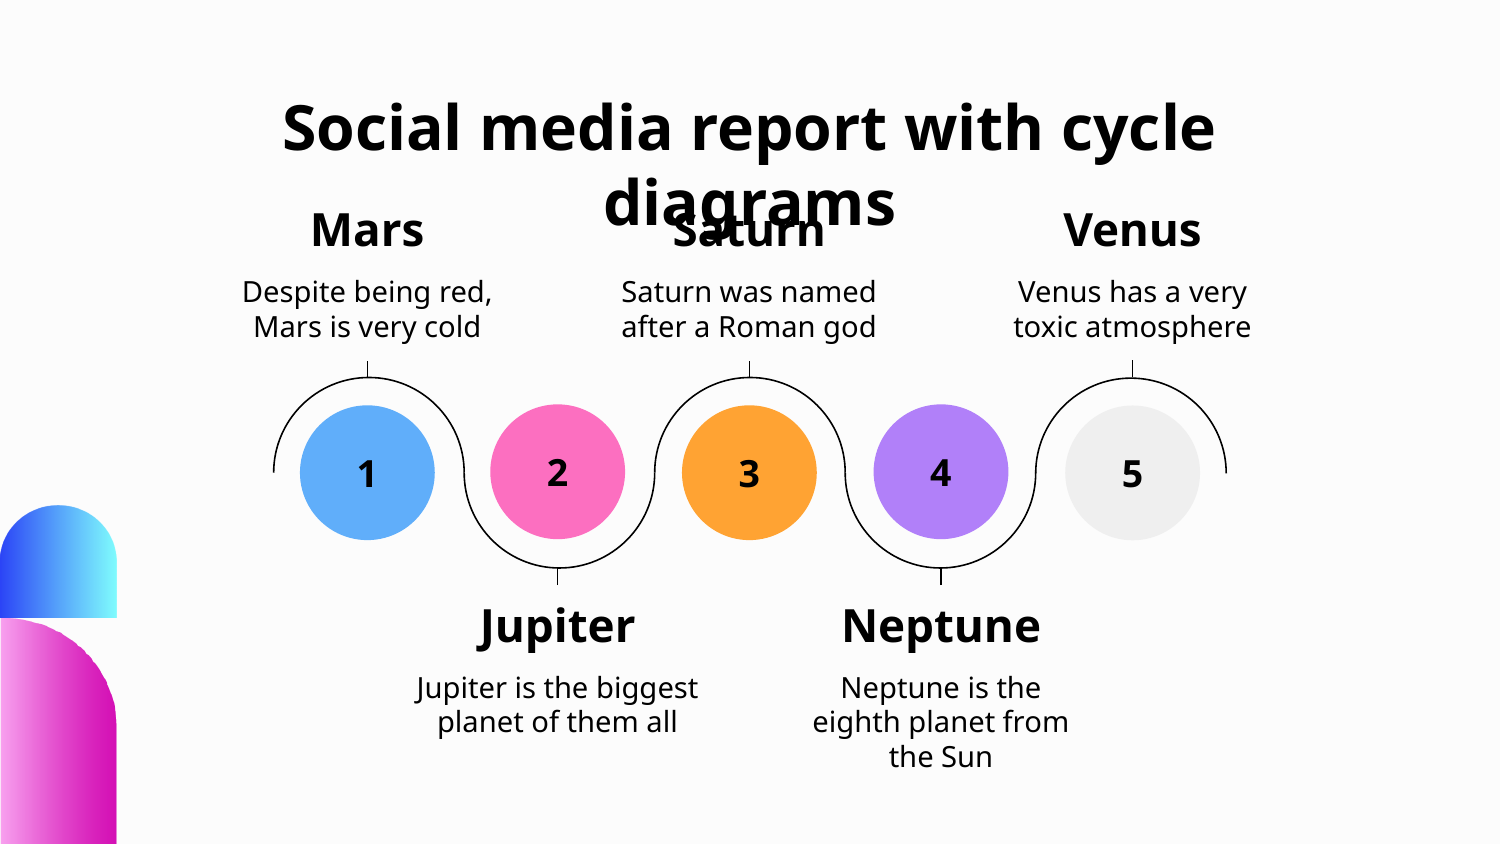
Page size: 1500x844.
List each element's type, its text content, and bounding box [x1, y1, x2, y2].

text_box Neptune is the eighth planet from the Sun [782, 653, 1100, 756]
picture [0, 505, 117, 844]
text_box Saturn [591, 189, 908, 258]
text_box Venus [974, 189, 1291, 258]
text_box Jupiter [399, 593, 716, 653]
title Social media report with cycle diagrams [116, 72, 1383, 167]
text_box Saturn was named after a Roman god [591, 258, 908, 358]
text_box Jupiter is the biggest planet of them all [399, 653, 716, 756]
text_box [273, 359, 1227, 586]
text_box Despite being red, Mars is very cold [209, 258, 526, 361]
text_box Mars [209, 189, 526, 258]
text_box Neptune [782, 593, 1100, 653]
text_box Venus has a very toxic atmosphere [974, 258, 1291, 361]
